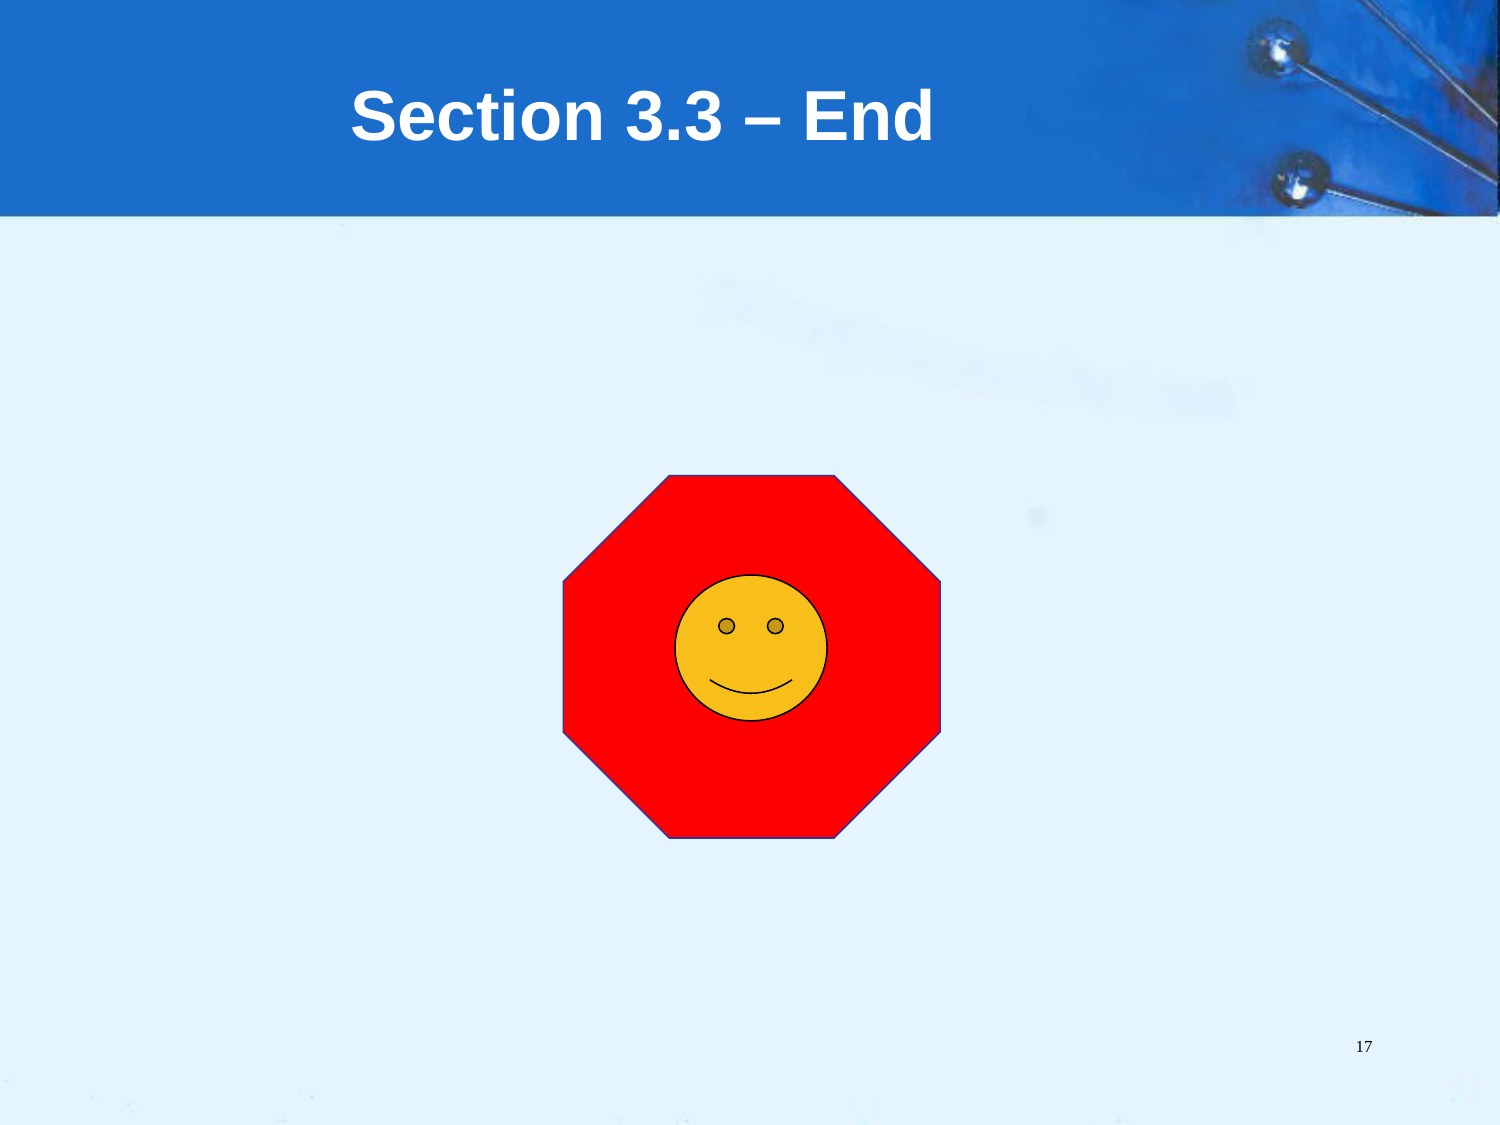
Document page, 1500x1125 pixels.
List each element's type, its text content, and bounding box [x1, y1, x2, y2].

title Section 3.3 – End [112, 37, 1176, 188]
picture [0, 0, 1500, 1125]
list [562, 474, 944, 842]
text_box 17 [1074, 1024, 1388, 1100]
